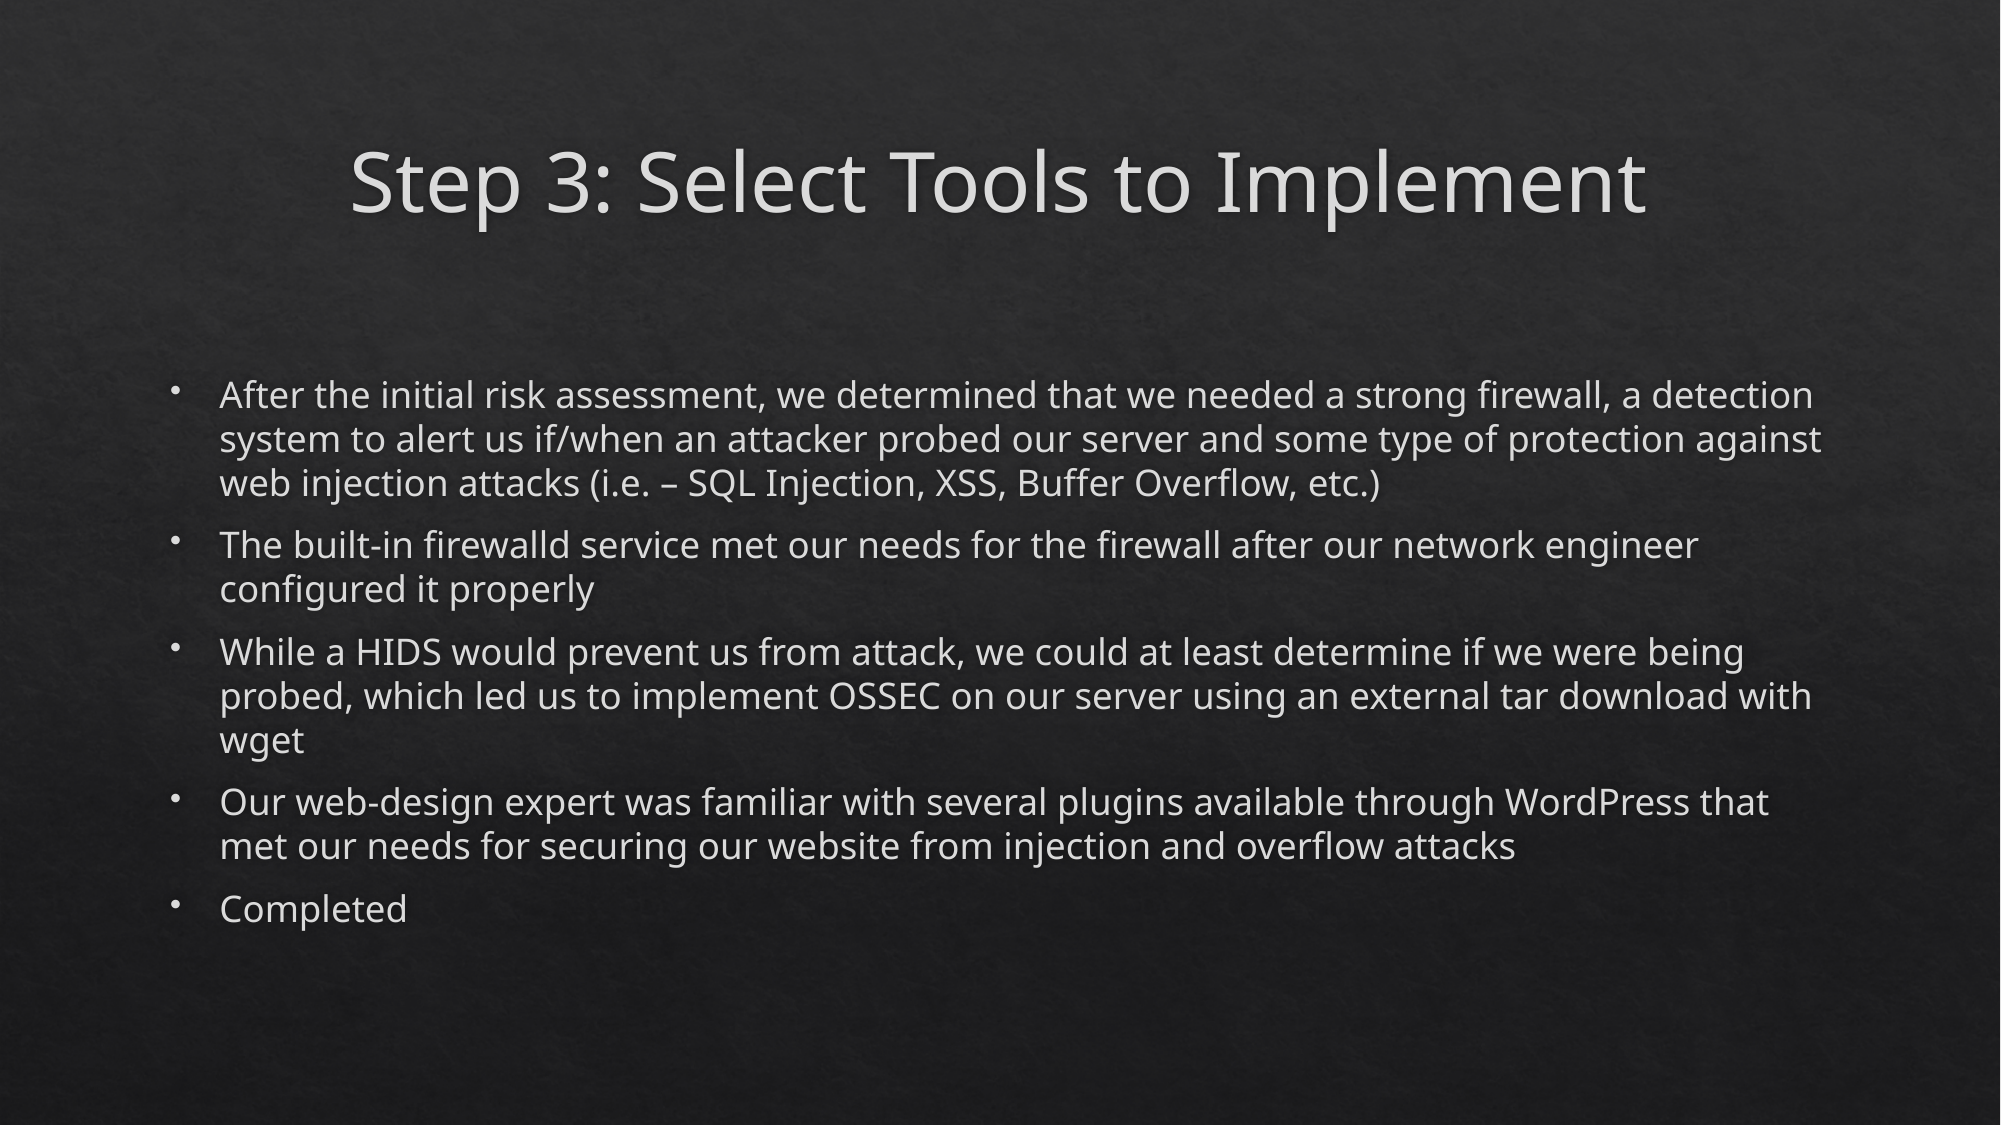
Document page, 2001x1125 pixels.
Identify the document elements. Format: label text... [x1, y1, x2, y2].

title Step 3: Select Tools to Implement [149, 99, 1849, 260]
list After the initial risk assessment, we determined that we needed a strong firewall, a detection system to alert us if/when an attacker probed our server and some type of protection against web injection attacks (i.e. – SQL Injection, XSS, Buffer Overflow, etc.) The built-in firewalld service met our needs for the firewall after our network engineer configured it properly While a HIDS would prevent us from attack, we could at least determine if we were being probed, which led us to implement OSSEC on our server using an external tar download with wget Our web-design expert was familiar with several plugins available through WordPress that met our needs for securing our website from injection and overflow attacks Completed [150, 364, 1850, 947]
